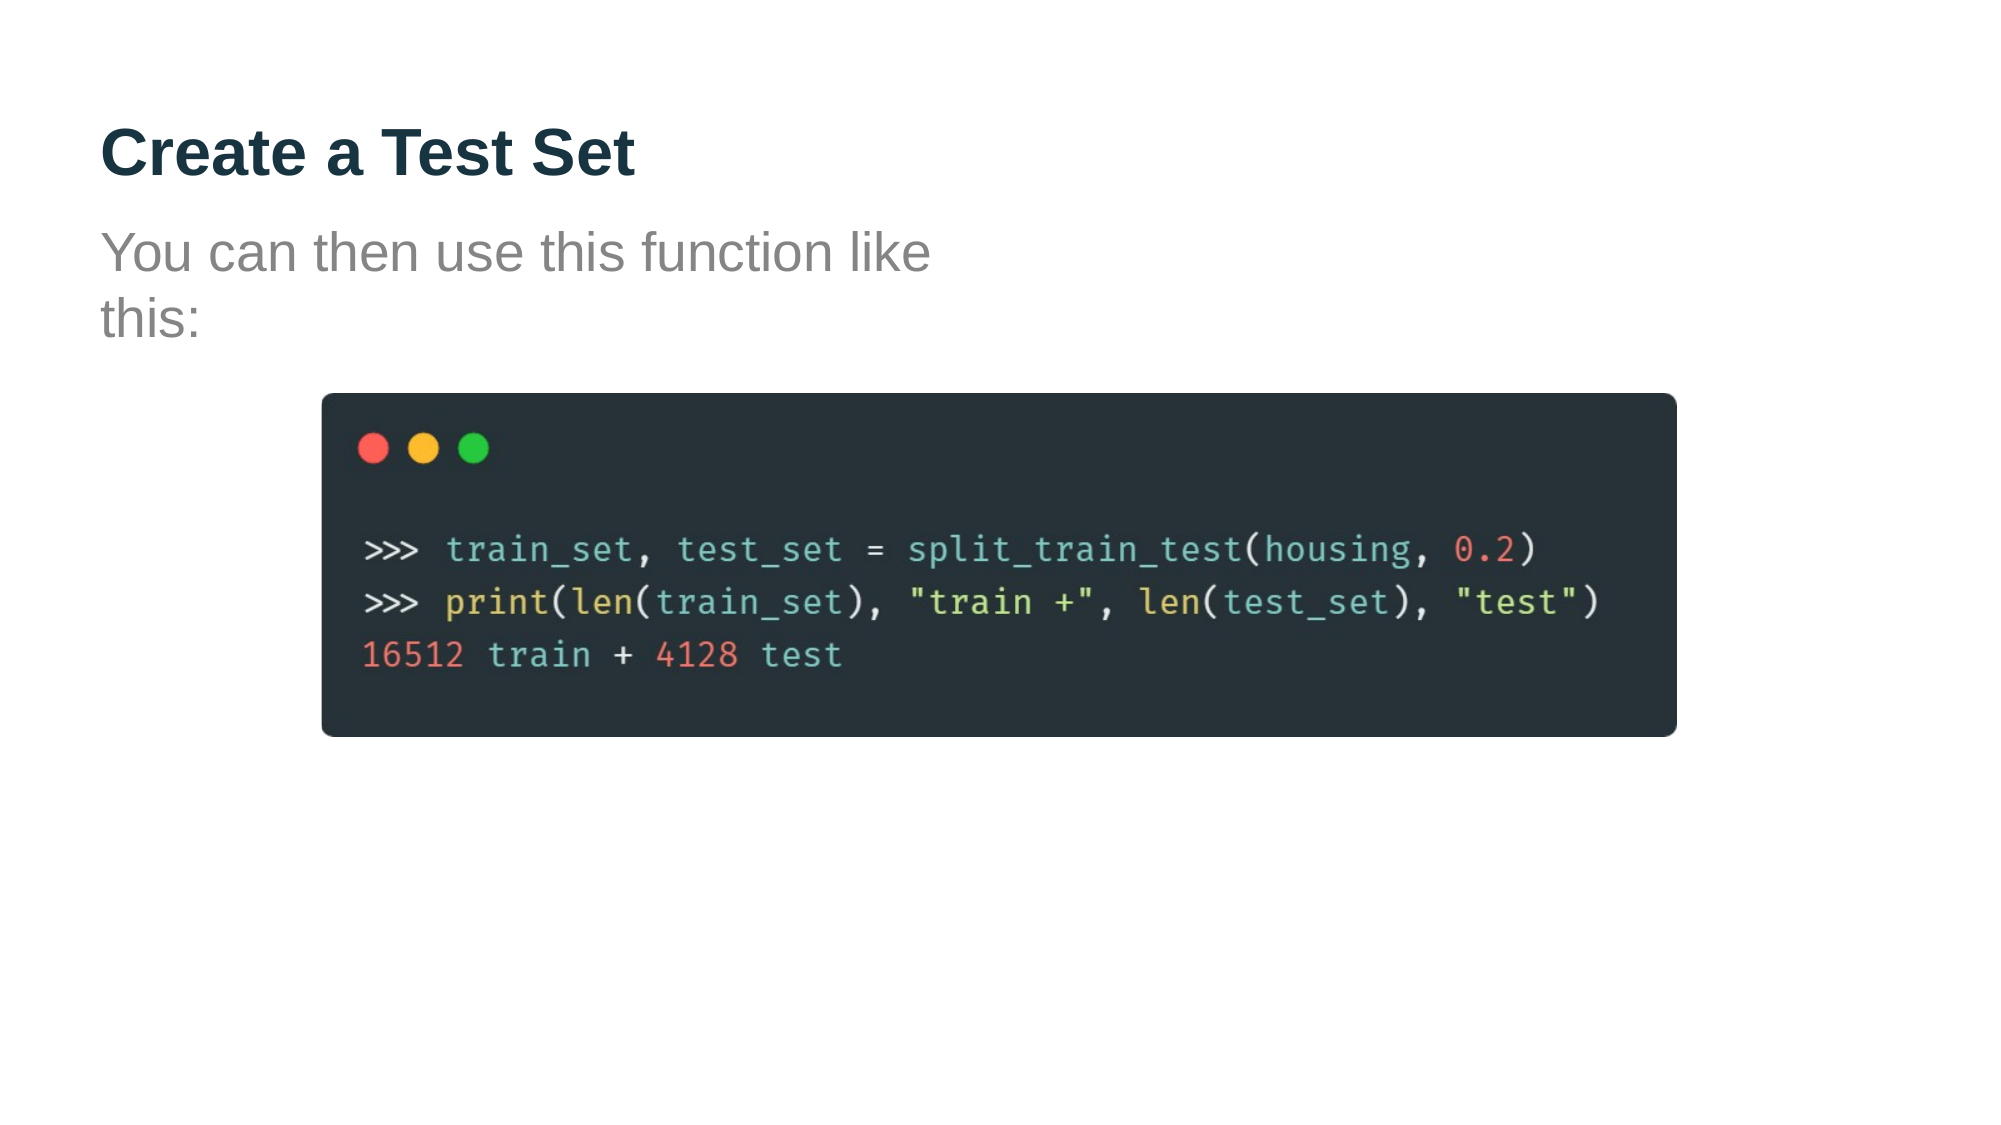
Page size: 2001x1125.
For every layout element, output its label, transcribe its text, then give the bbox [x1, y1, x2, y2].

text_box Create a Test Set [98, 106, 638, 191]
text_box [321, 393, 1677, 737]
text_box You can then use this function like this: [98, 213, 967, 285]
